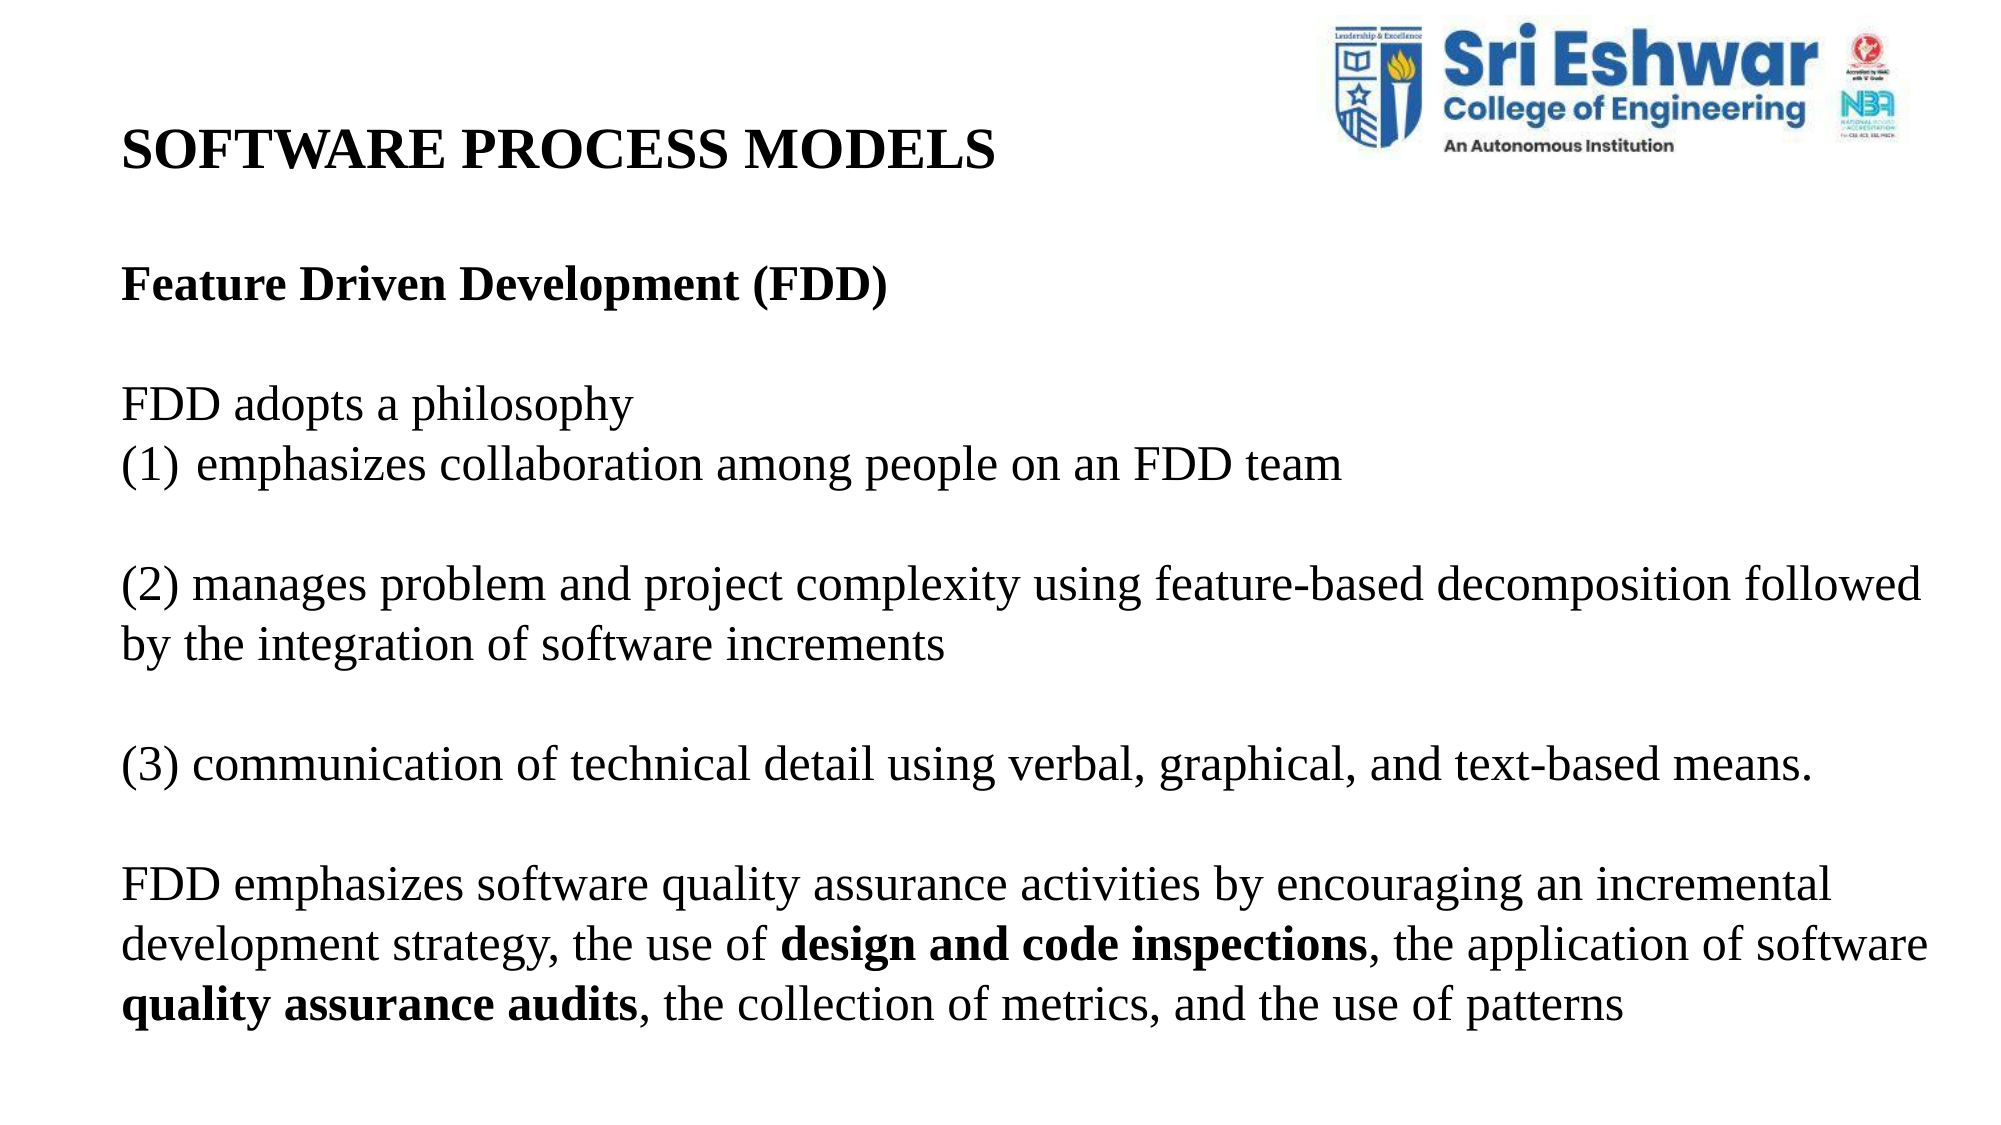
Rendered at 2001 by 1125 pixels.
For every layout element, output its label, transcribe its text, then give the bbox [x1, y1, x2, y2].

picture [1316, 15, 1910, 161]
text_box SOFTWARE PROCESS MODELS Feature Driven Development (FDD) FDD adopts a philosophy emphasizes collaboration among people on an FDD team (2) manages problem and project complexity using feature-based decomposition followed by the integration of software increments (3) communication of technical detail using verbal, graphical, and text-based means. FDD emphasizes software quality assurance activities by encouraging an incremental development strategy, the use of design and code inspections, the application of software quality assurance audits, the collection of metrics, and the use of patterns [106, 103, 1947, 1125]
